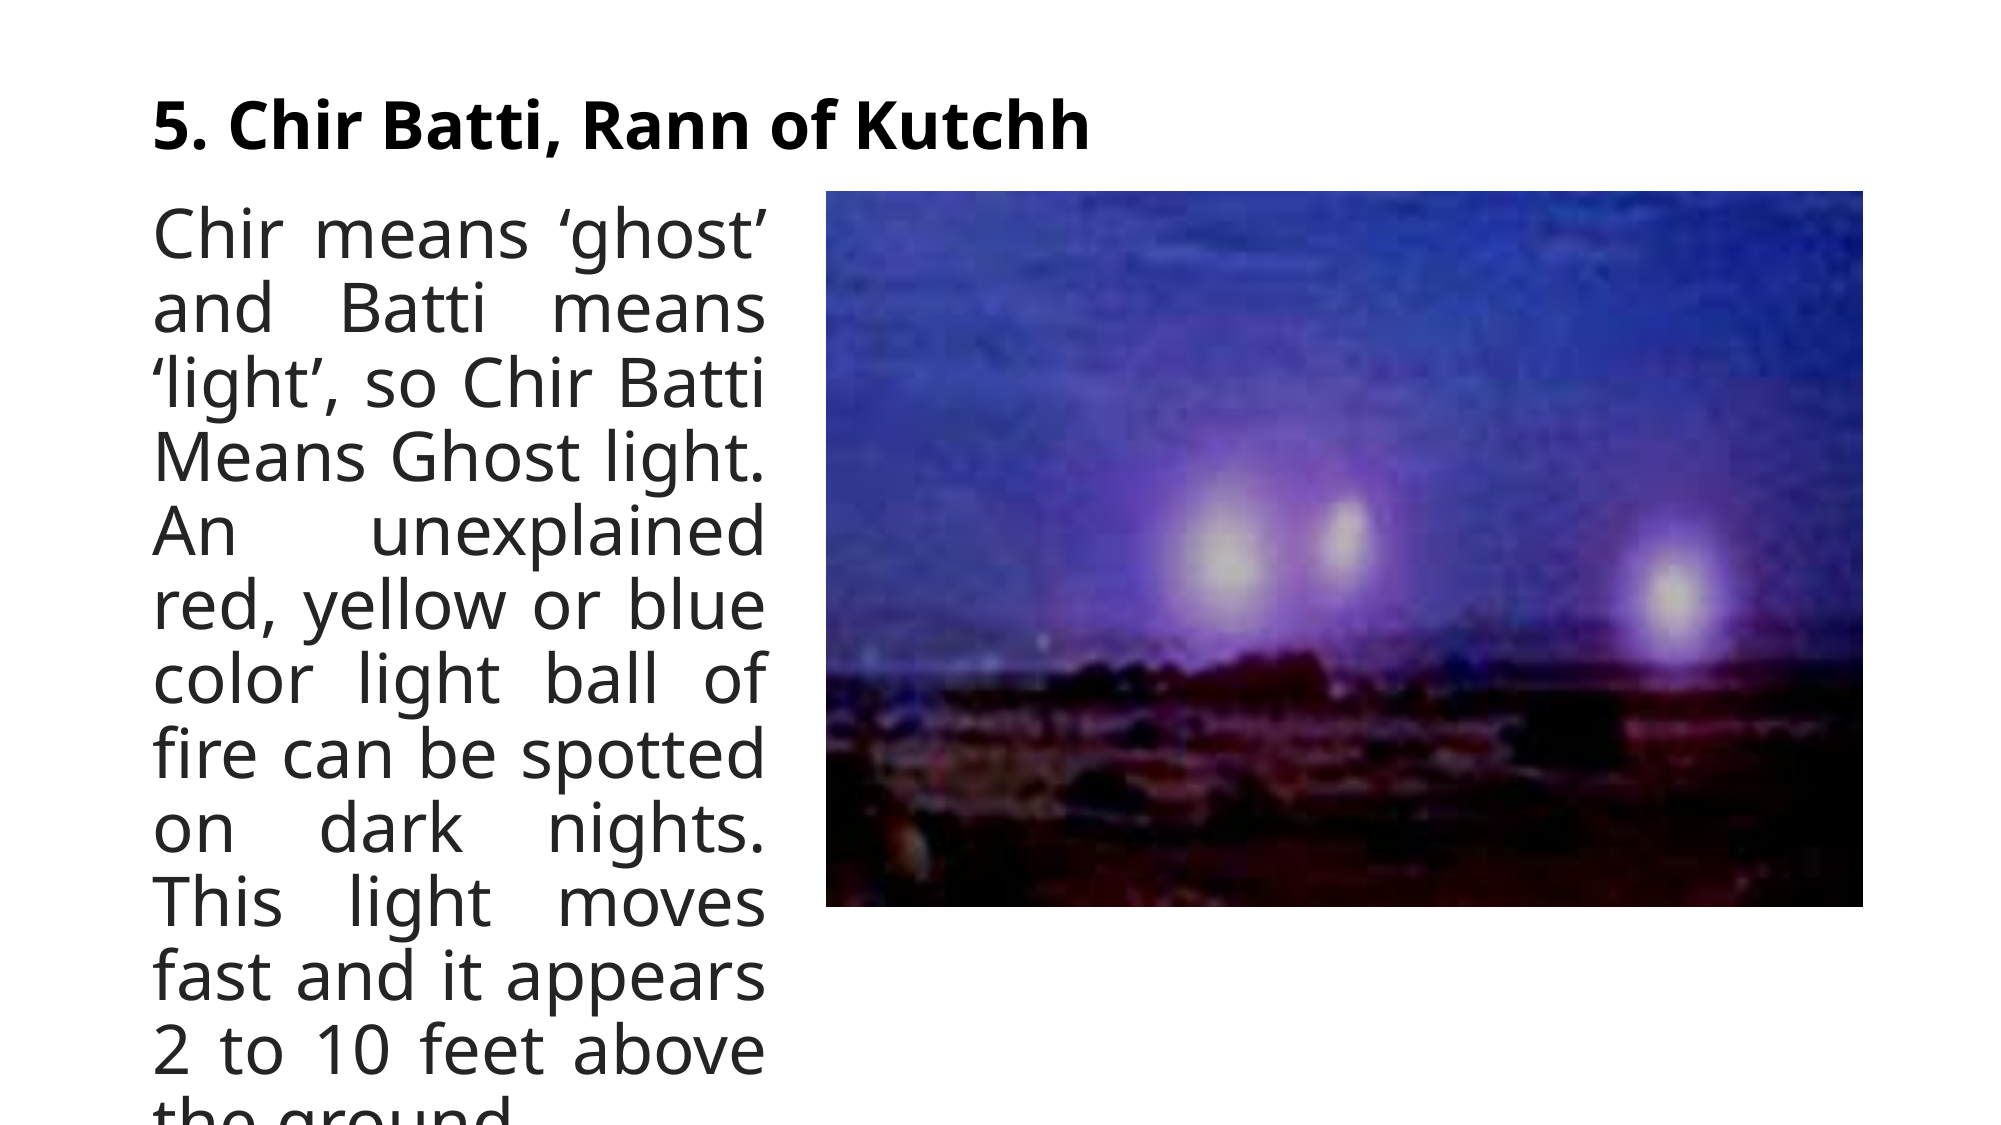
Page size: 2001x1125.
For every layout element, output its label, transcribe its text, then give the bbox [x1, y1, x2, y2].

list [825, 192, 1863, 907]
list Chir means ‘ghost’ and Batti means ‘light’, so Chir Batti Means Ghost light. An unexplained red, yellow or blue color light ball of fire can be spotted on dark nights. This light moves fast and it appears 2 to 10 feet above the ground. [137, 192, 783, 882]
title 5. Chir Batti, Rann of Kutchh [137, 44, 1306, 172]
